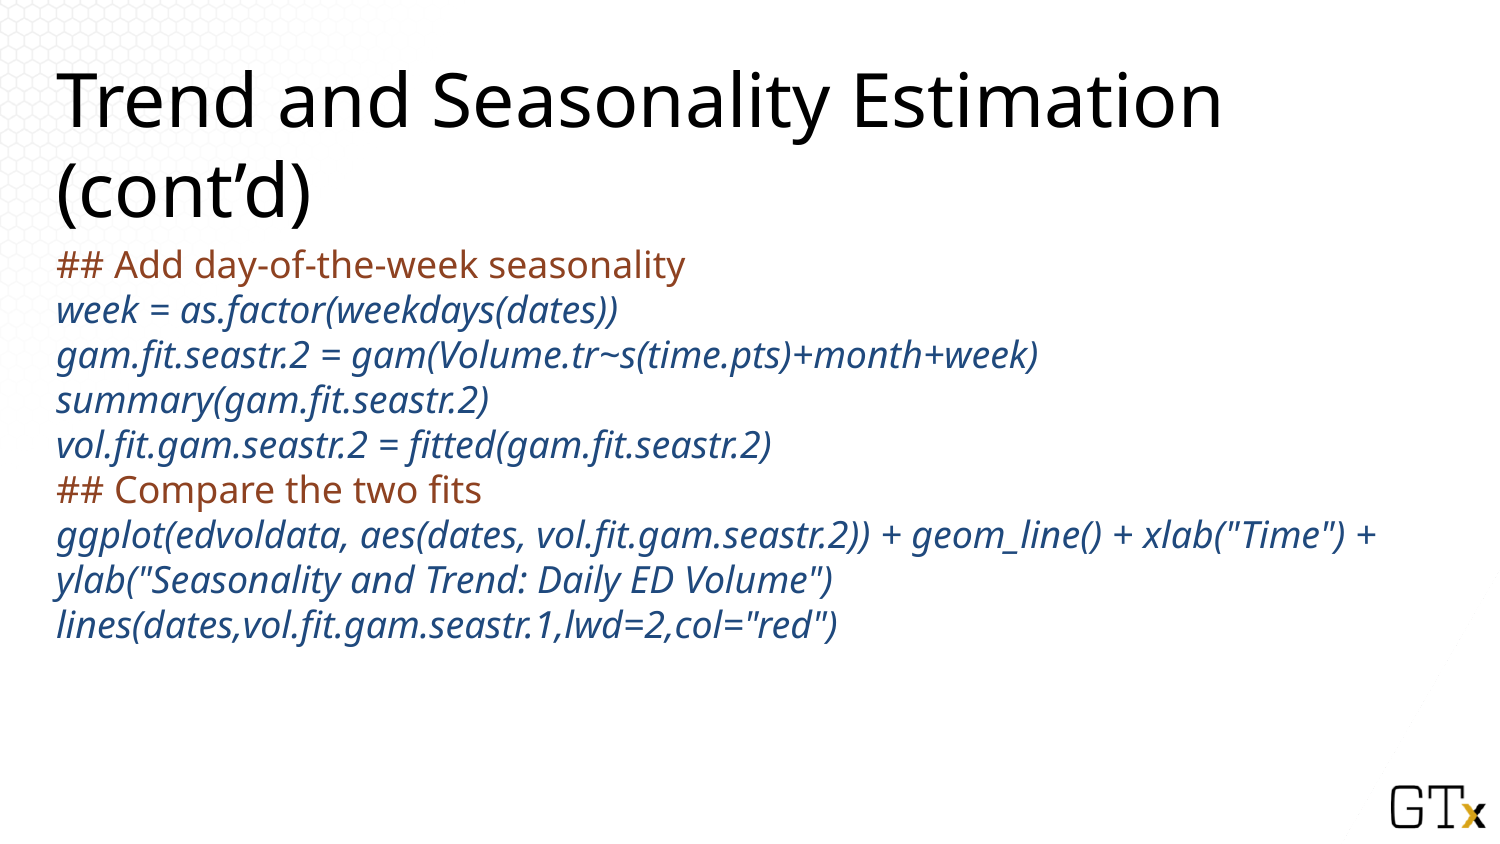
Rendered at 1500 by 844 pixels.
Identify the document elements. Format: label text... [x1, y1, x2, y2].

picture [1341, 569, 1500, 844]
text_box ## Add day-of-the-week seasonality week = as.factor(weekdays(dates)) gam.fit.seastr.2 = gam(Volume.tr~s(time.pts)+month+week) summary(gam.fit.seastr.2) vol.fit.gam.seastr.2 = fitted(gam.fit.seastr.2) ## Compare the two fits ggplot(edvoldata, aes(dates, vol.fit.gam.seastr.2)) + geom_line() + xlab("Time") + ylab("Seasonality and Trend: Daily ED Volume") lines(dates,vol.fit.gam.seastr.1,lwd=2,col="red") [41, 233, 1448, 654]
title Trend and Seasonality Estimation (cont’d) [41, 45, 1472, 147]
